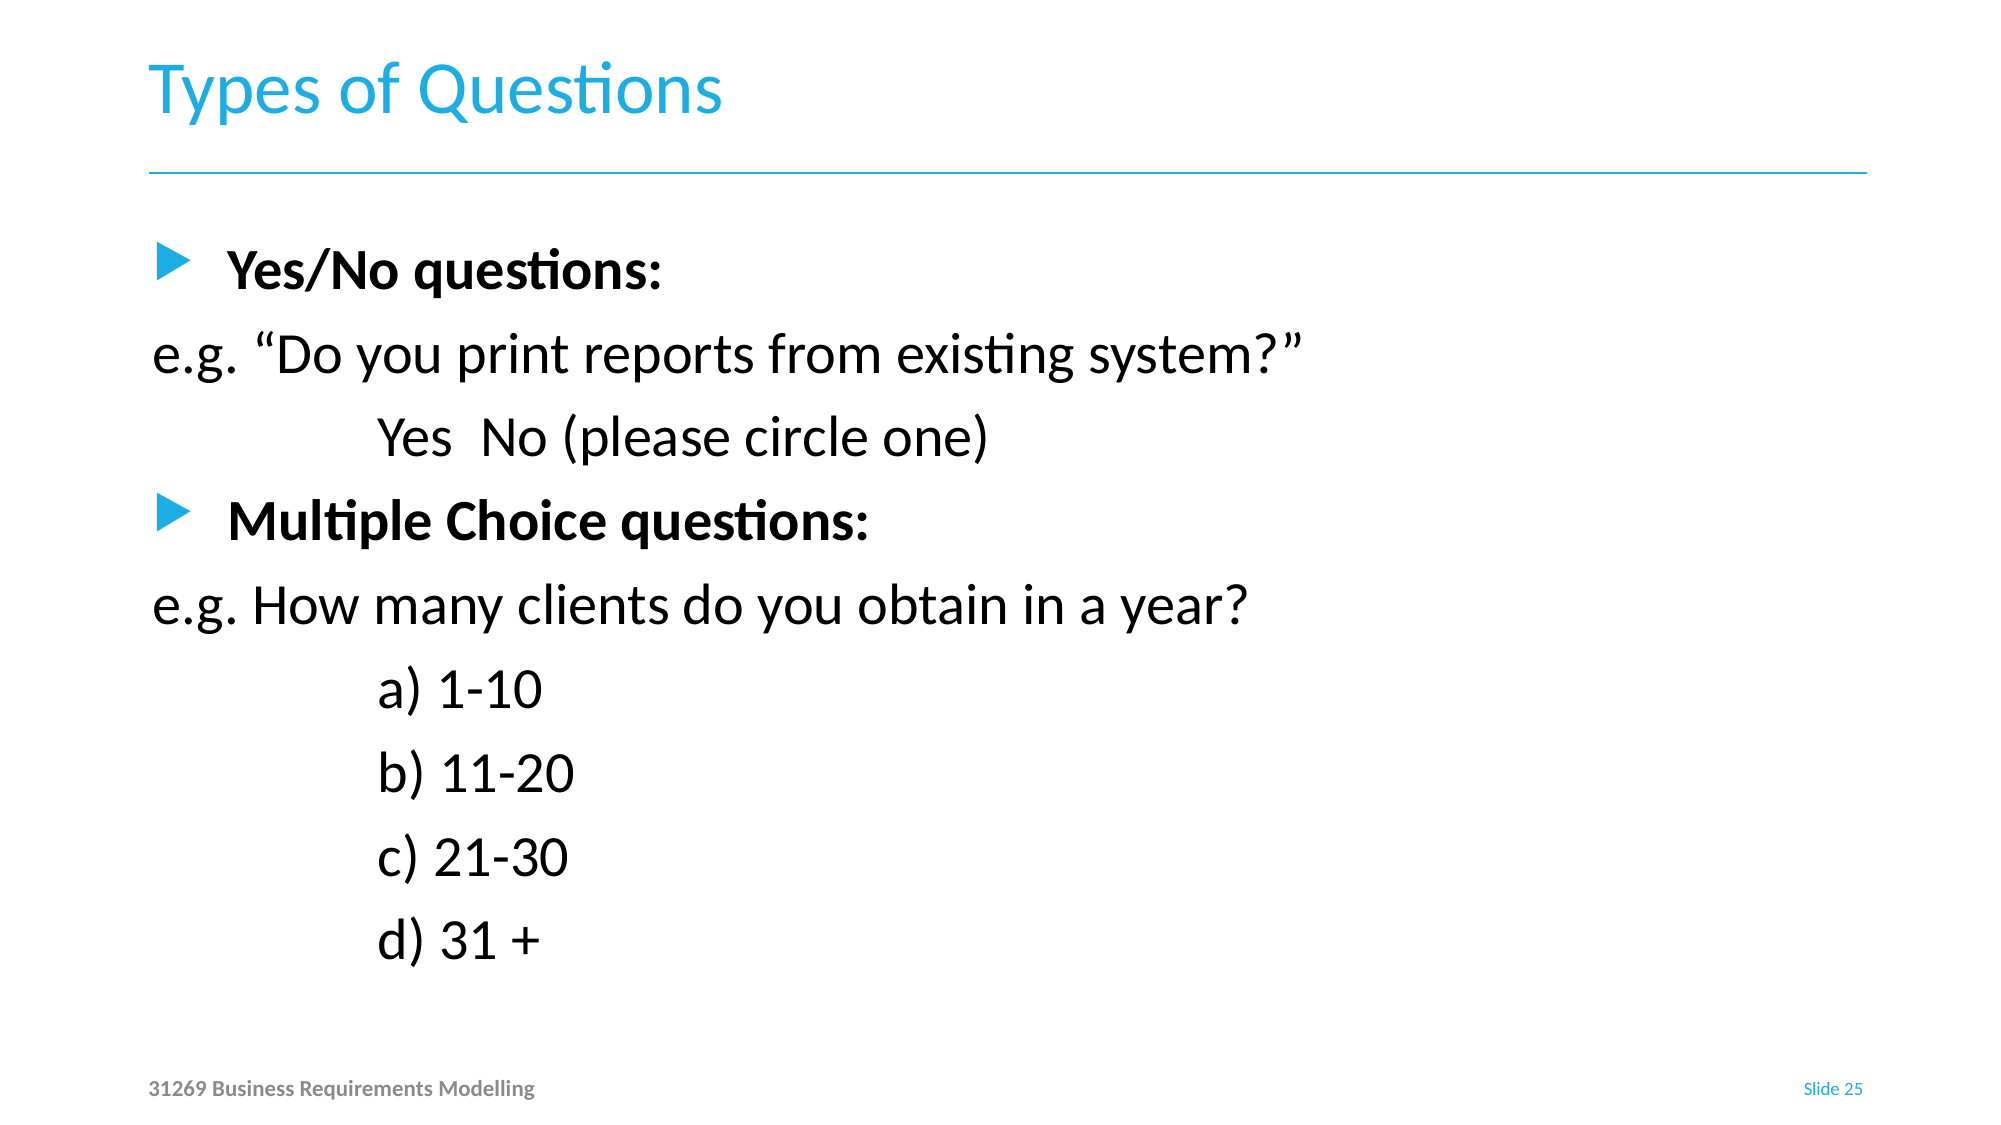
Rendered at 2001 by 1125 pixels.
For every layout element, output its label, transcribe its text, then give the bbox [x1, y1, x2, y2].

footer 31269 Business Requirements Modelling [133, 1057, 1145, 1118]
list Yes/No questions: e.g. “Do you print reports from existing system?” Yes No (please circle one) Multiple Choice questions: e.g. How many clients do you obtain in a year? a) 1-10 b) 11-20 c) 21-30 d) 31 + [137, 231, 1674, 1083]
title Types of Questions [133, 30, 1898, 150]
slide_number Slide 25 [1740, 1057, 1879, 1118]
